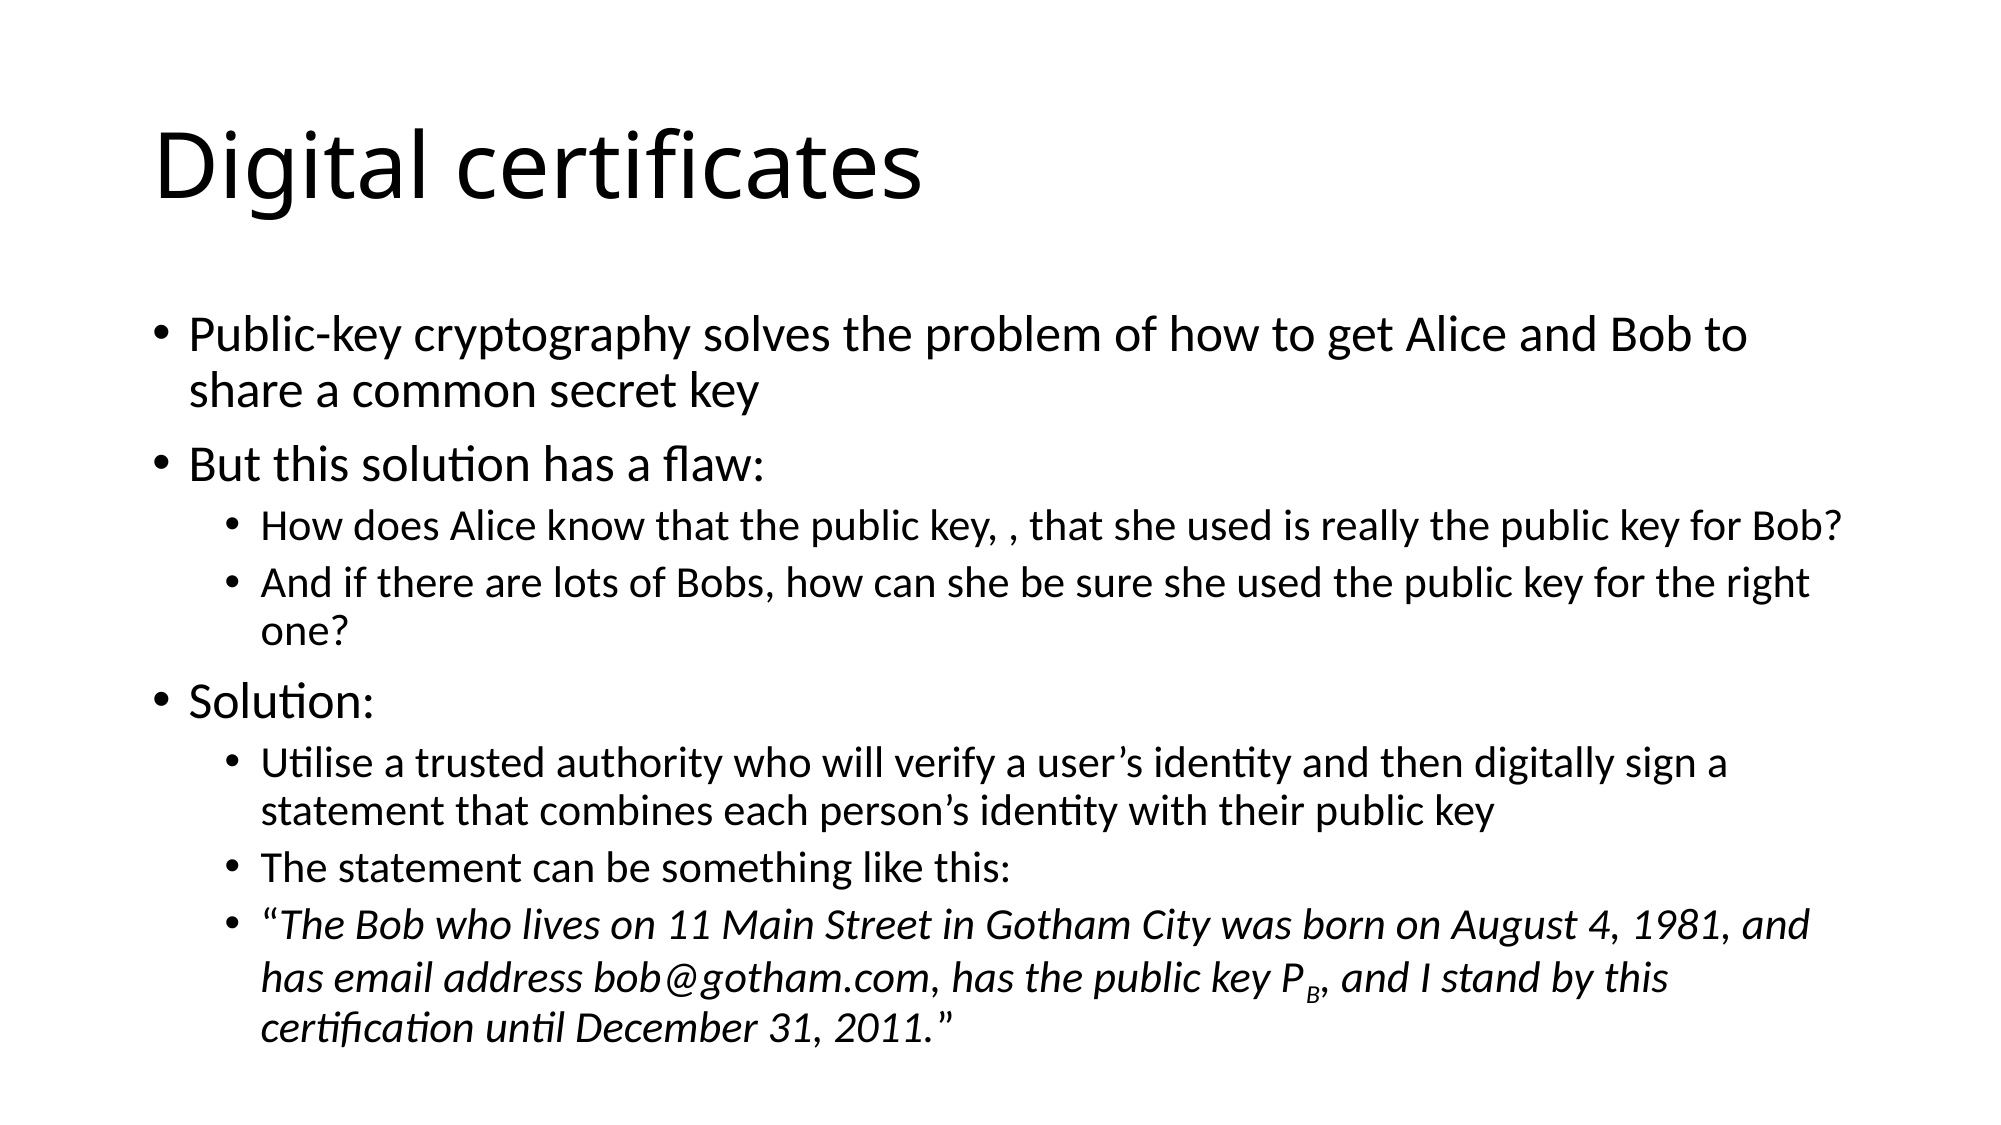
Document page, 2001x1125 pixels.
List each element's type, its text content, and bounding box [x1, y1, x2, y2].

title Digital certificates [137, 59, 1863, 278]
